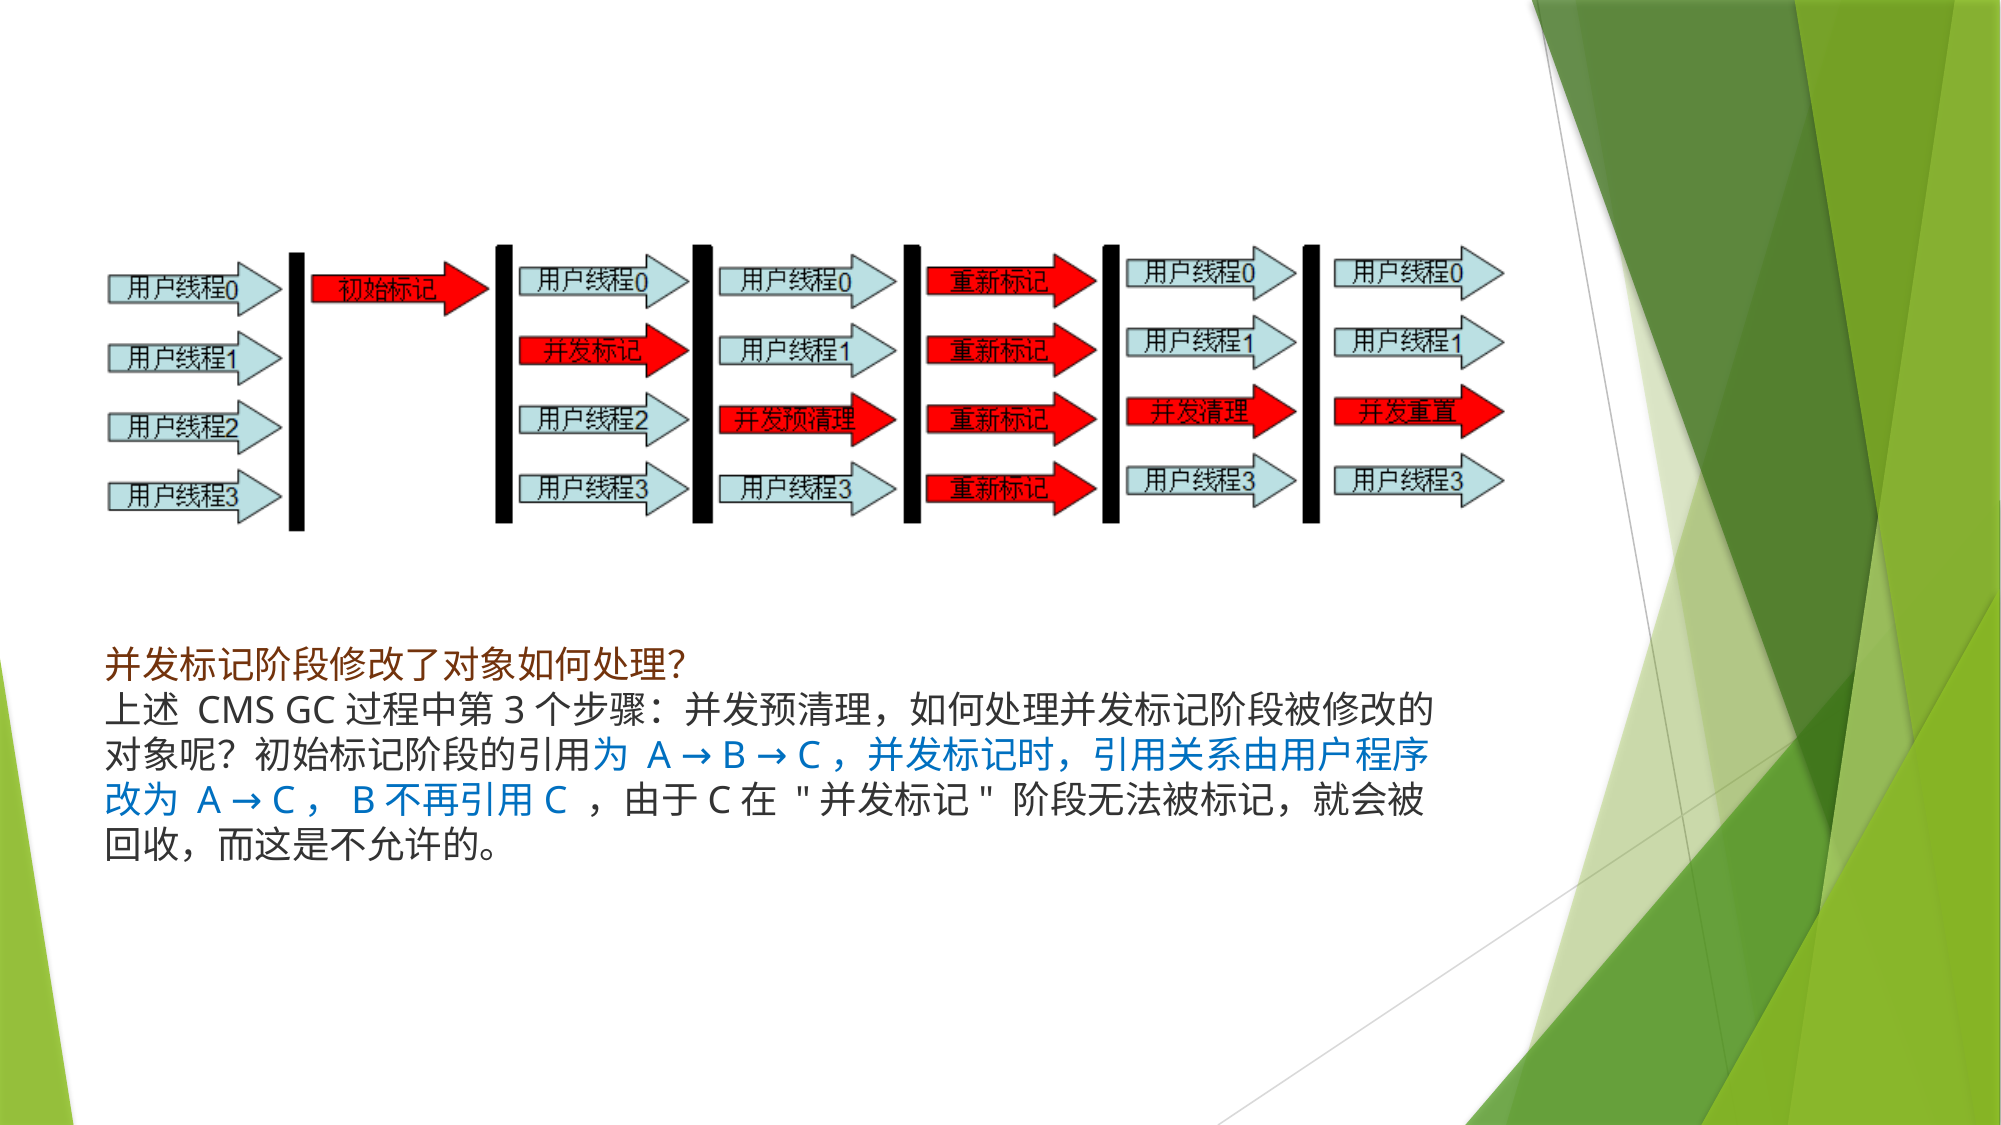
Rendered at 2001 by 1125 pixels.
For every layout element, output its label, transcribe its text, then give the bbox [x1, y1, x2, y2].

text_box 并发标记阶段修改了对象如何处理？ 上述 CMS GC过程中第3个步骤：并发预清理，如何处理并发标记阶段被修改的对象呢？初始标记阶段的引用为 A → B → C，并发标记时，引用关系由用户程序改为 A → C，B不再引用C ，由于C在 "并发标记" 阶段无法被标记，就会被回收，而这是不允许的。 [89, 634, 1471, 919]
picture [89, 233, 1522, 545]
